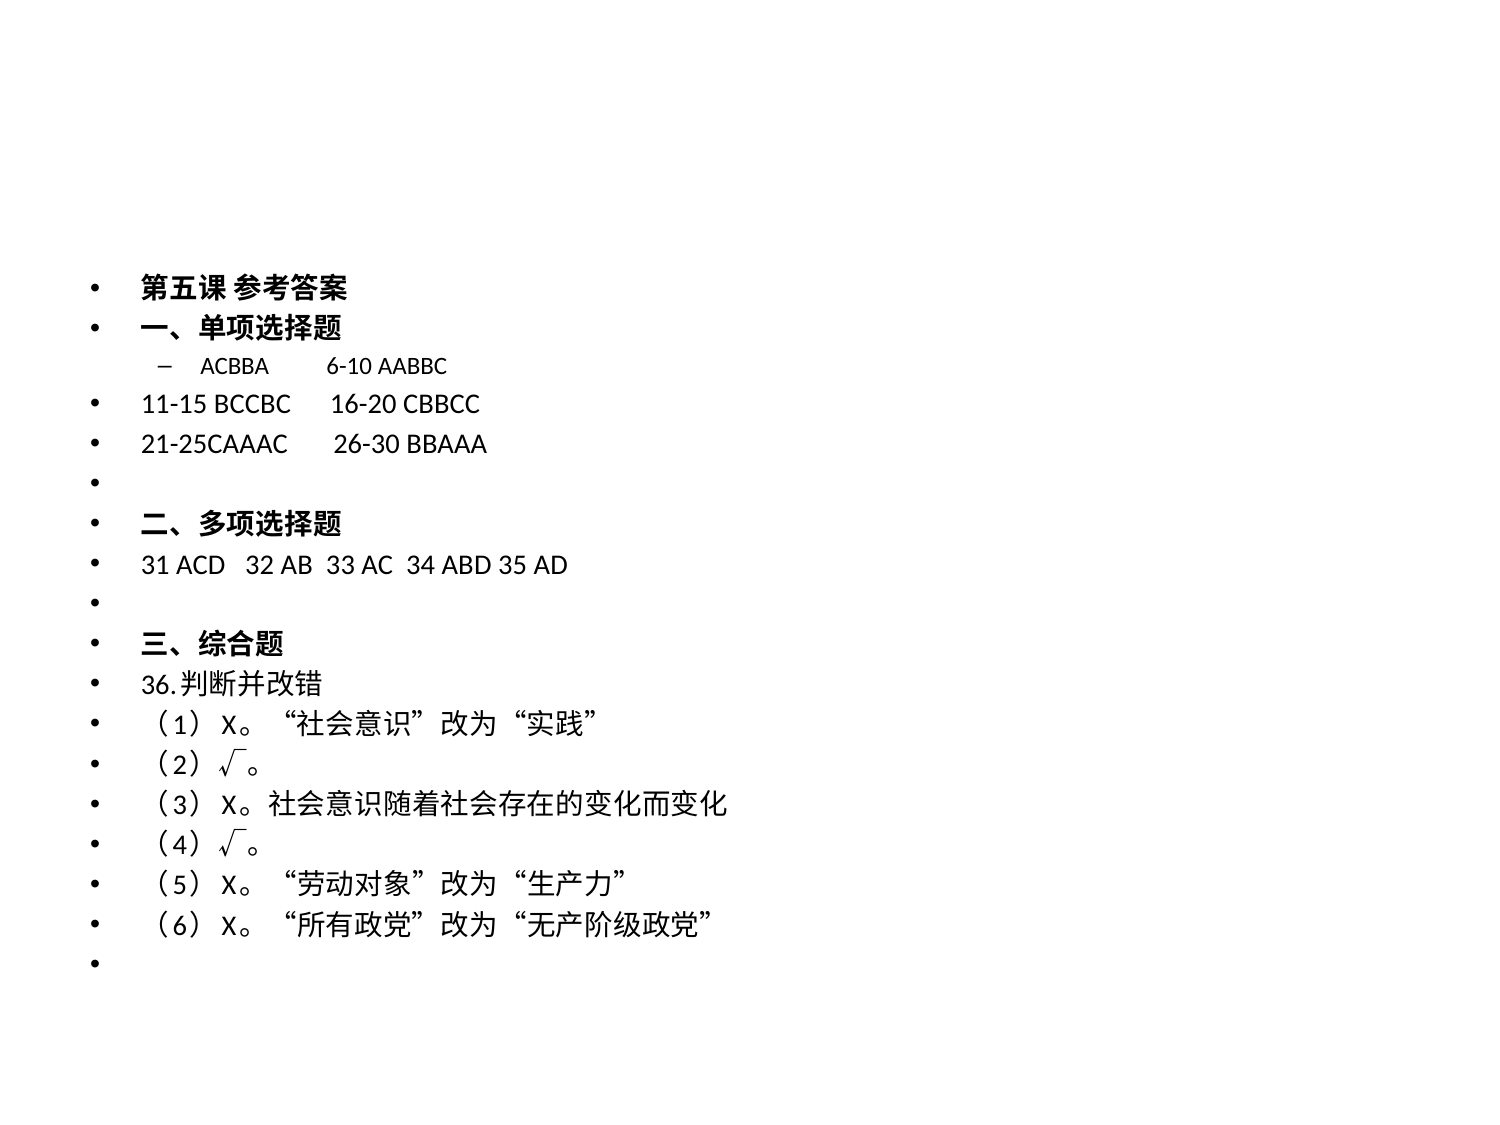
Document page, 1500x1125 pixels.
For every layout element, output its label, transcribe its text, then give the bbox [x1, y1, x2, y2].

list 第五课 参考答案 一、单项选择题 ACBBA 6-10 AABBC 11-15 BCCBC 16-20 CBBCC 21-25CAAAC 26-30 BBAAA 二、多项选择题 31 ACD 32 AB 33 AC 34 ABD 35 AD 三、综合题 36.判断并改错 （1）X。“社会意识”改为“实践” （2）√。 （3）X。社会意识随着社会存在的变化而变化 （4）√。 （5）X。“劳动对象”改为“生产力” （6）X。“所有政党”改为“无产阶级政党” [75, 262, 1425, 1005]
